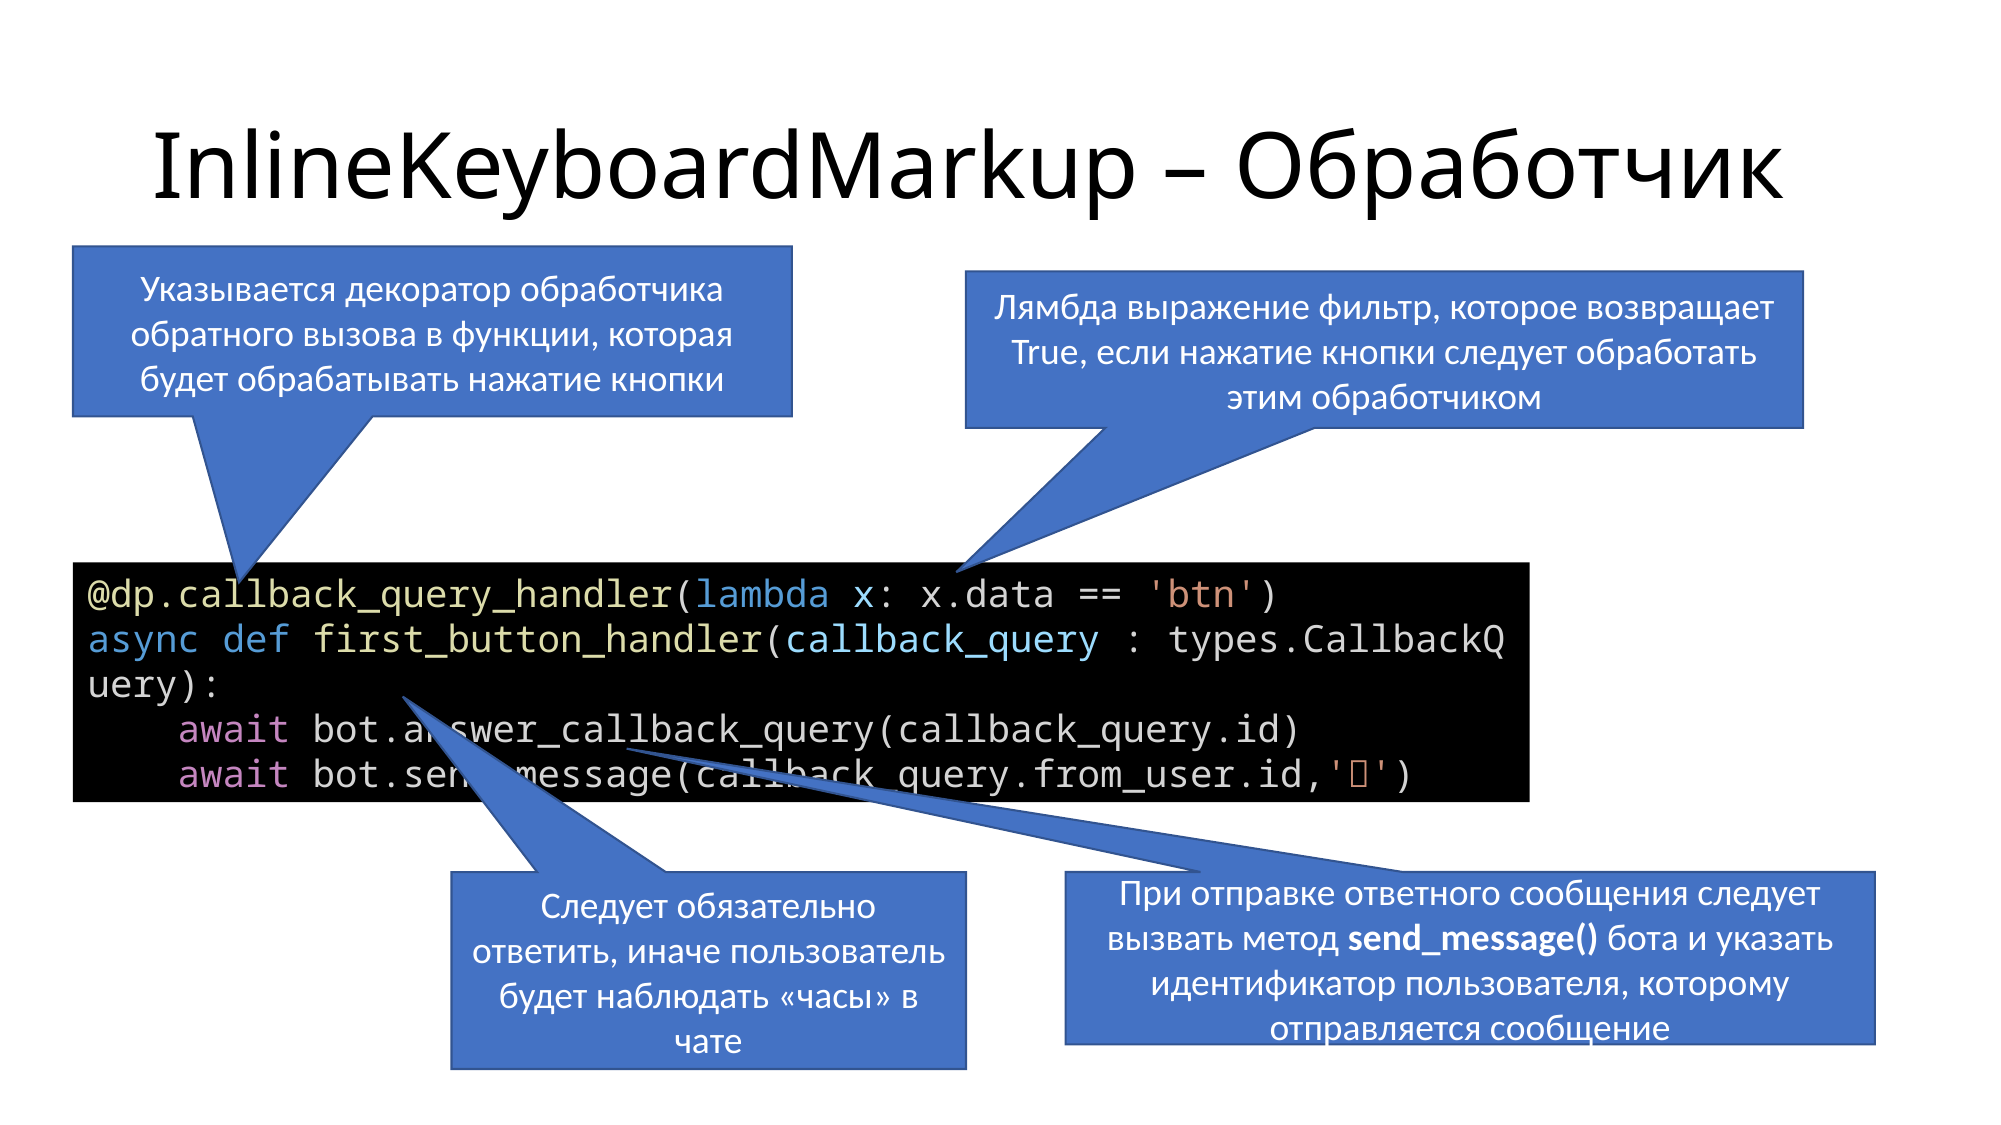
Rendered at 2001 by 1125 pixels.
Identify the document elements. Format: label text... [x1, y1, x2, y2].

title InlineKeyboardMarkup – Обработчик [137, 59, 1863, 278]
text_box @dp.callback_query_handler(lambda x: x.data == 'btn') async def first_button_handler(callback_query : types.CallbackQuery): await bot.answer_callback_query(callback_query.id) await bot.send_message(callback_query.from_user.id,'🌞') [72, 562, 1530, 803]
text_box При отправке ответного сообщения следует вызвать метод send_message() бота и указать идентификатор пользователя, которому отправляется сообщение [626, 747, 1876, 1046]
text_box Лямбда выражение фильтр, которое возвращает True, если нажатие кнопки следует обработать этим обработчиком [955, 270, 1805, 574]
text_box Следует обязательно ответить, иначе пользователь будет наблюдать «часы» в чате [401, 695, 968, 1071]
text_box Указывается декоратор обработчика обратного вызова в функции, которая будет обрабатывать нажатие кнопки [71, 245, 793, 585]
